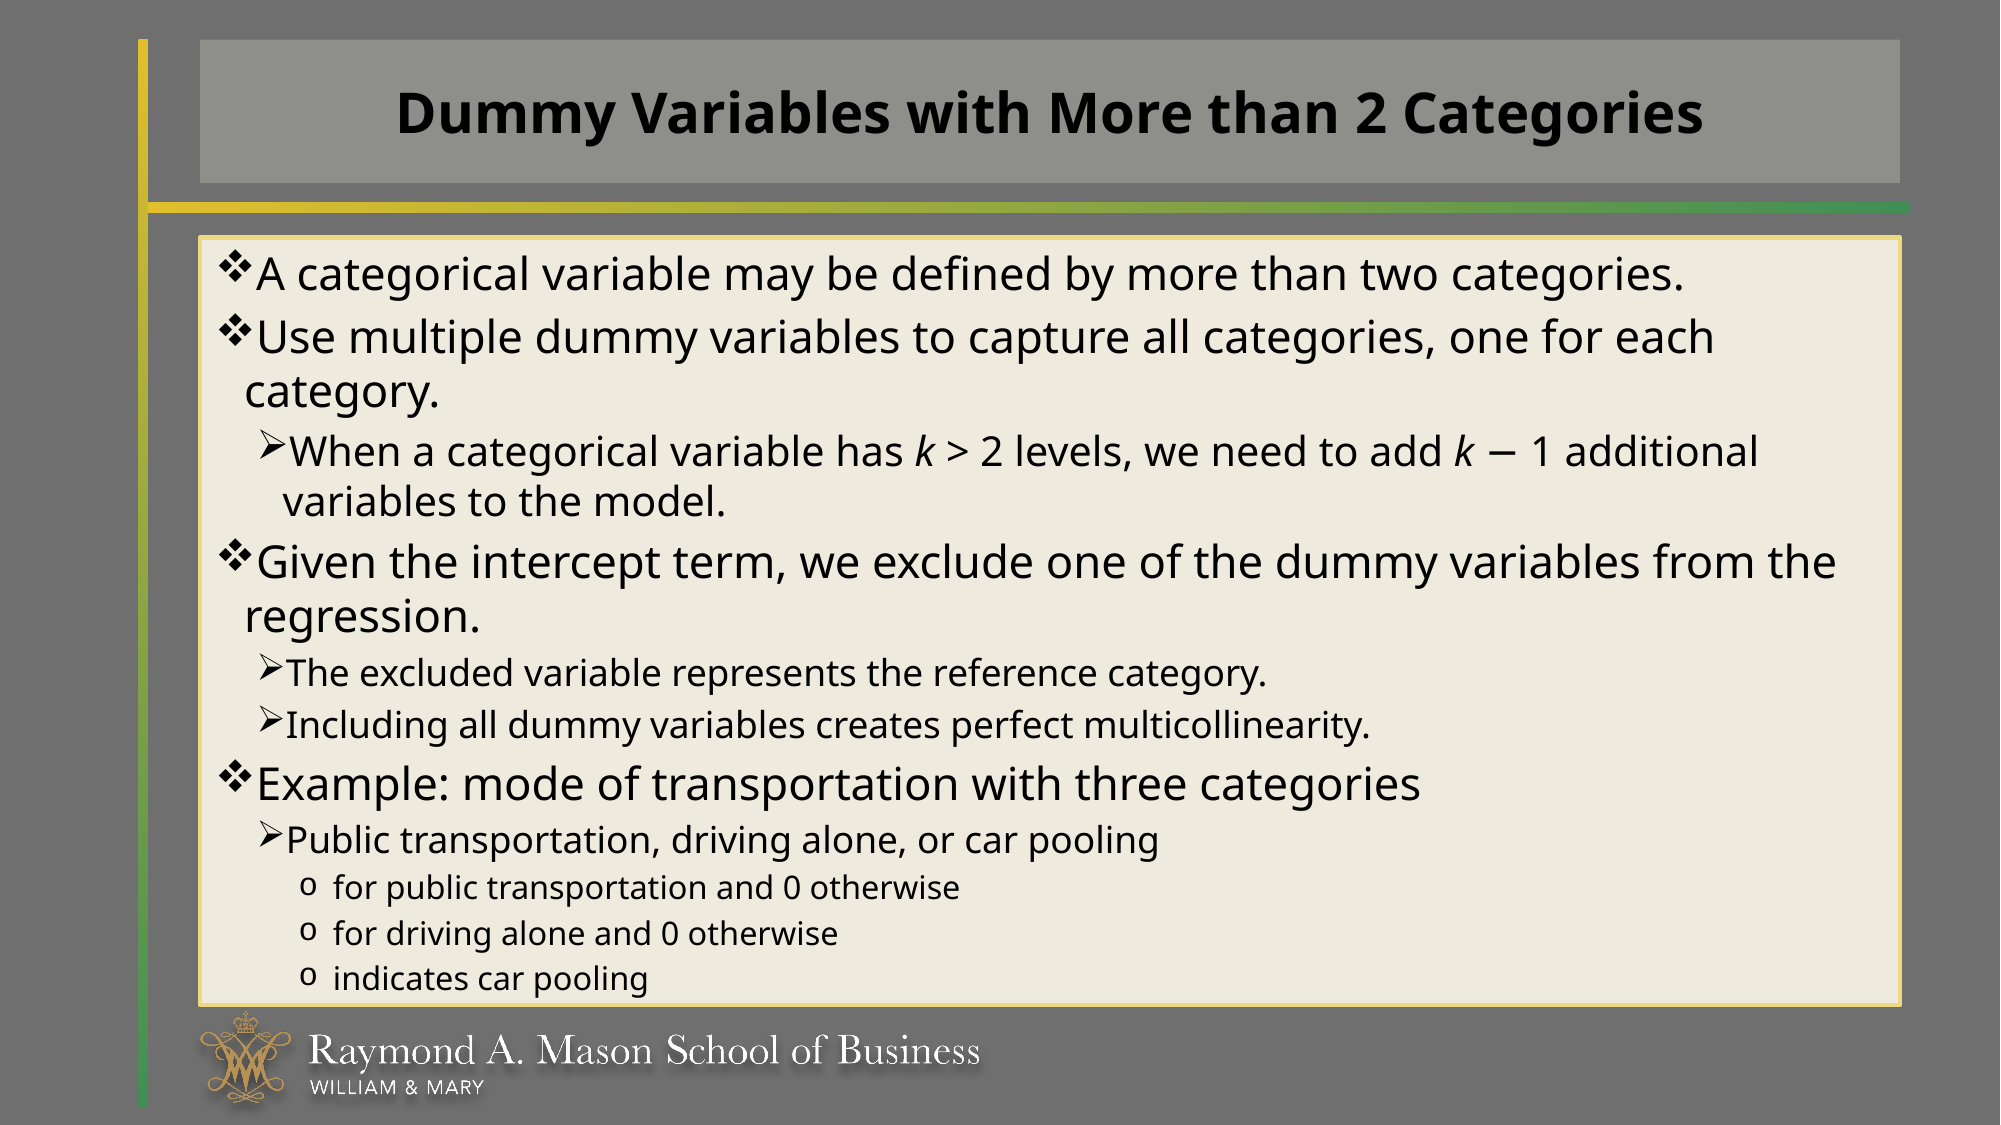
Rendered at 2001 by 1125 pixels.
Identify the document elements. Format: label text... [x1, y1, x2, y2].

title Dummy Variables with More than 2 Categories [200, 39, 1900, 184]
picture [200, 1011, 979, 1103]
